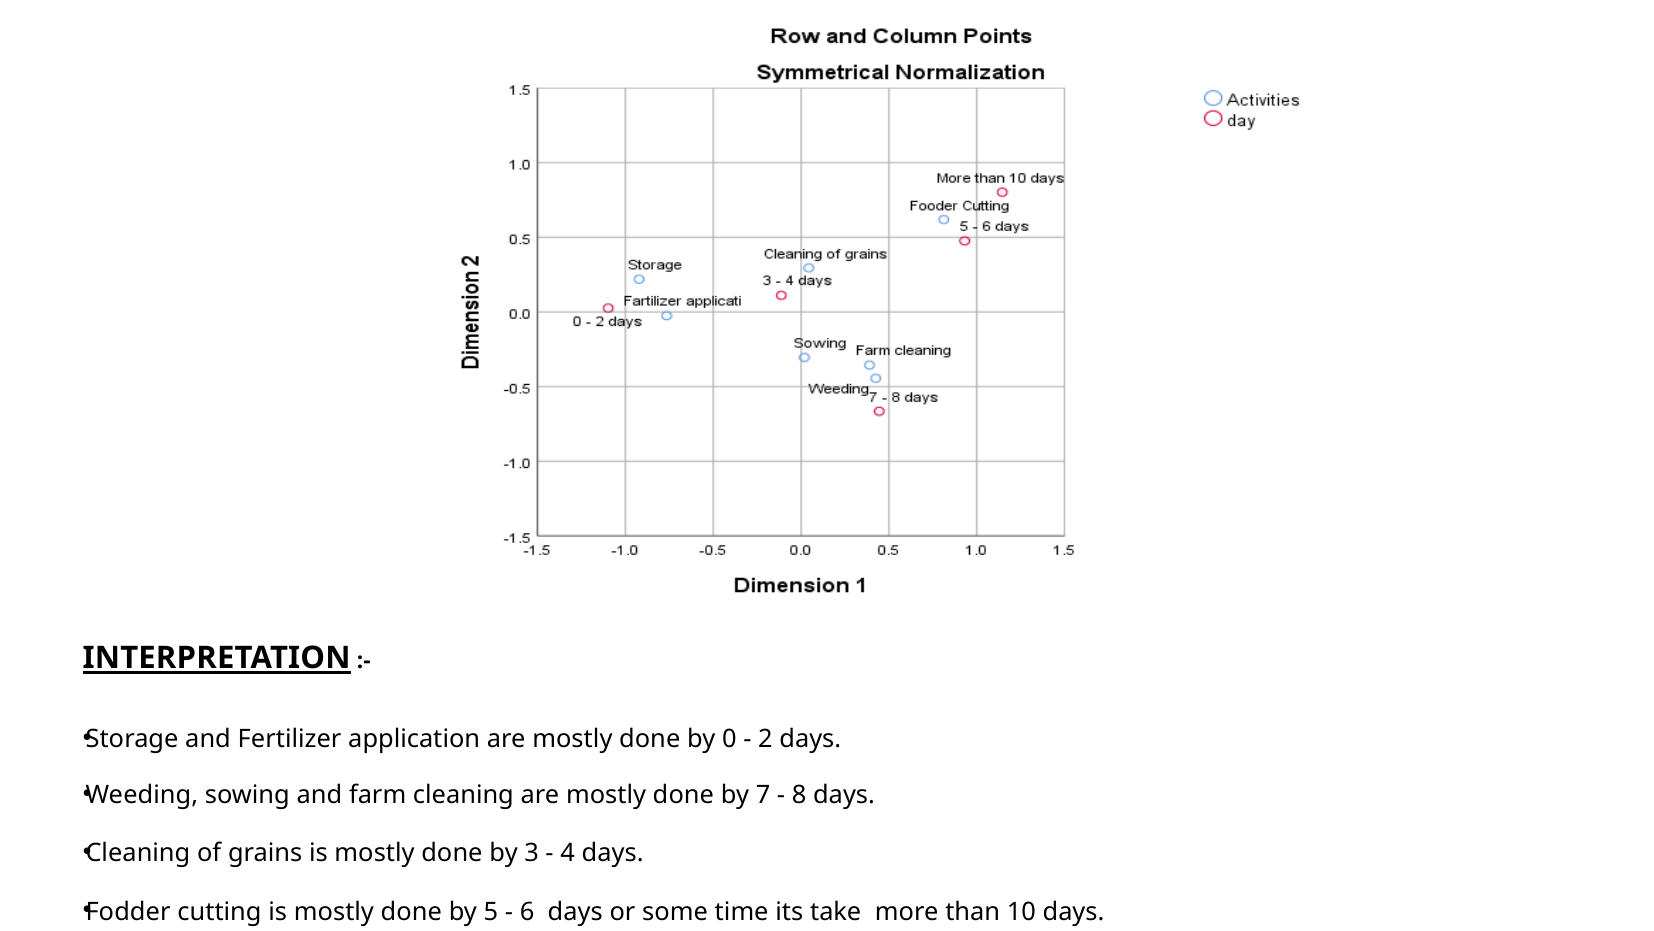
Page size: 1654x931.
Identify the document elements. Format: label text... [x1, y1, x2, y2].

list INTERPRETATION :- Storage and Fertilizer application are mostly done by 0 - 2 days. Weeding, sowing and farm cleaning are mostly done by 7 - 8 days. Cleaning of grains is mostly done by 3 - 4 days. Fodder cutting is mostly done by 5 - 6 days or some time its take more than 10 days. [82, 637, 1571, 931]
picture [296, 7, 1506, 614]
